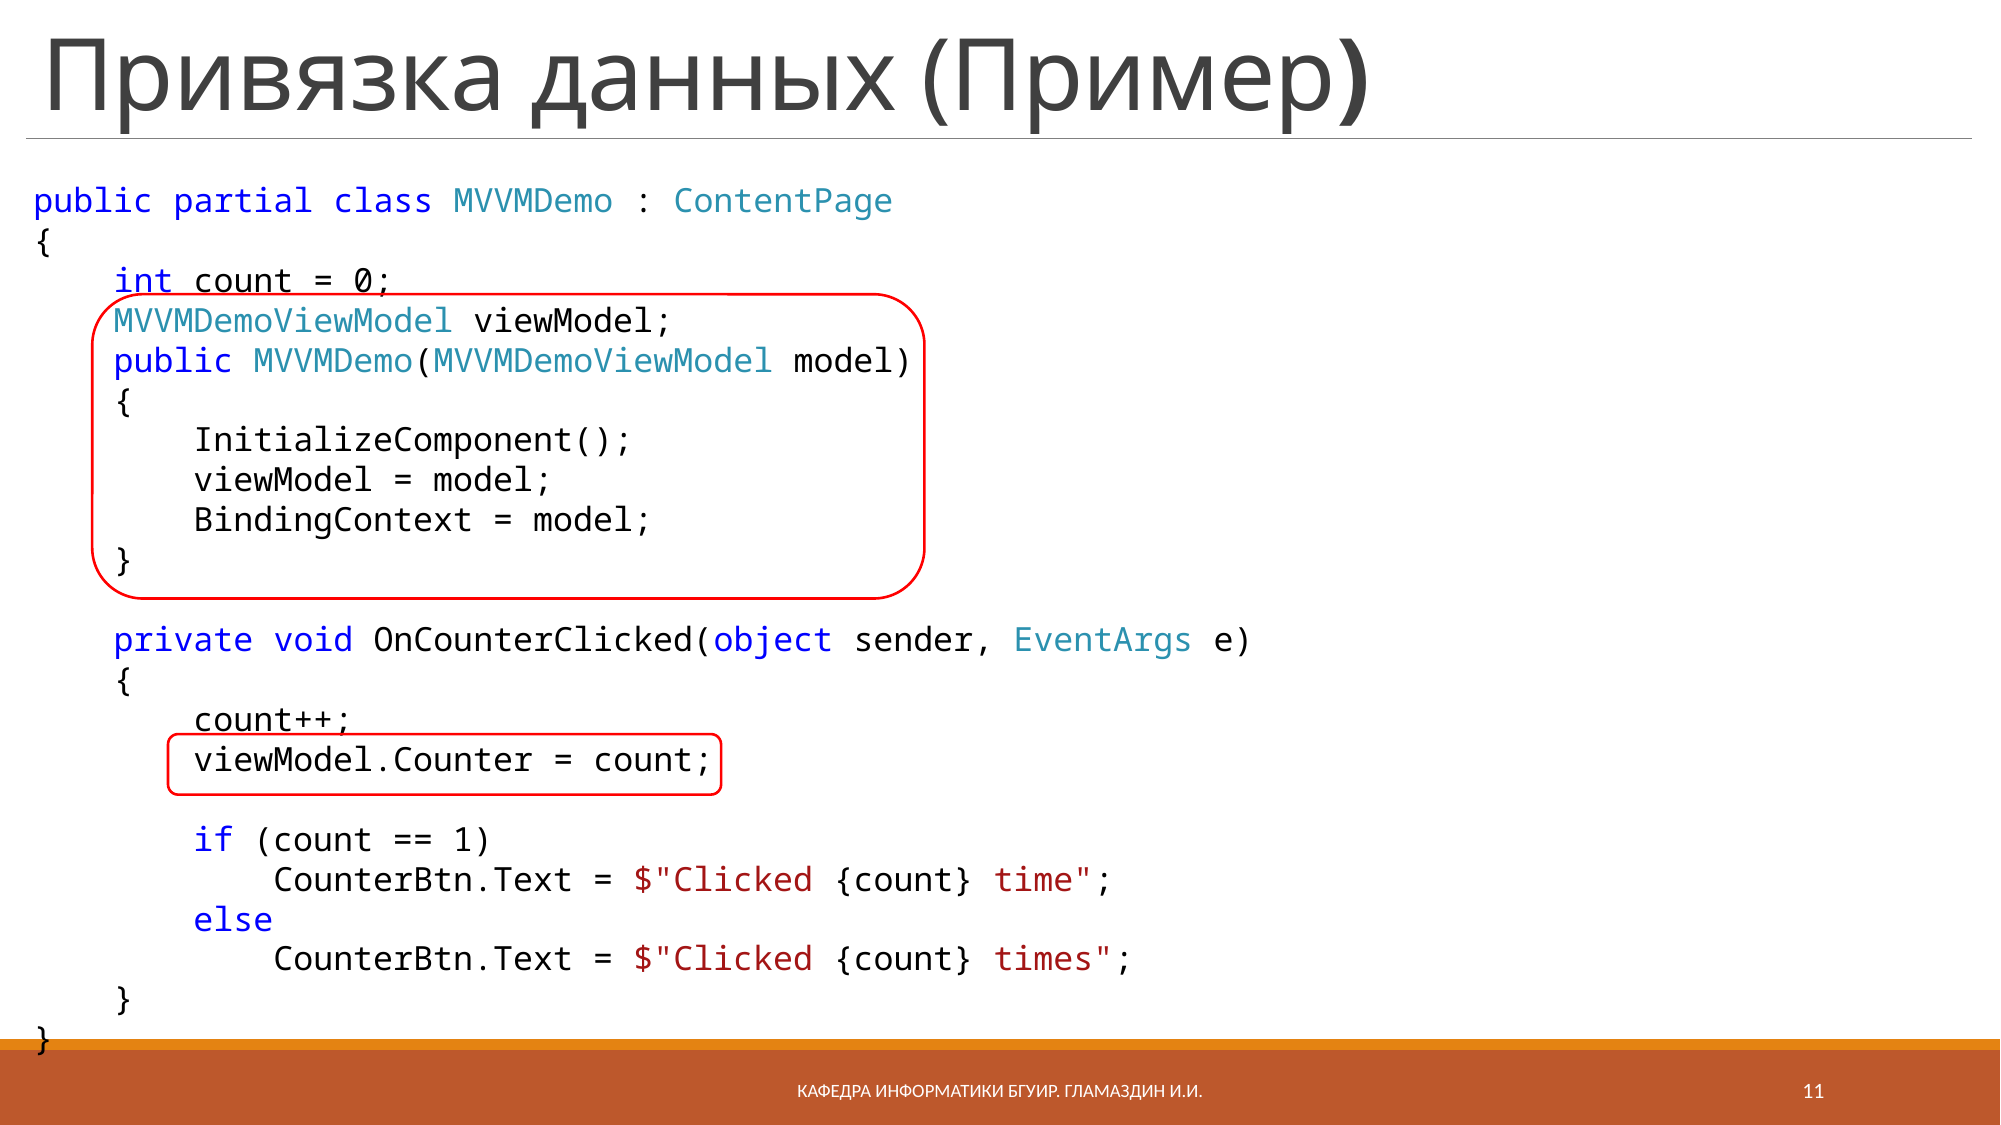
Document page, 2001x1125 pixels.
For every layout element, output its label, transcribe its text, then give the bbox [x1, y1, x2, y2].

title Привязка данных (Пример) [25, 14, 1972, 139]
text_box [90, 292, 926, 600]
list public partial class MVVMDemo : ContentPage { int count = 0; MVVMDemoViewModel viewModel; public MVVMDemo(MVVMDemoViewModel model) { InitializeComponent(); viewModel = model; BindingContext = model; } private void OnCounterClicked(object sender, EventArgs e) { count++; viewModel.Counter = count; if (count == 1) CounterBtn.Text = $"Clicked {count} time"; else CounterBtn.Text = $"Clicked {count} times"; } } [25, 171, 1972, 1034]
slide_number 11 [1624, 1059, 1840, 1120]
footer Кафедра информатики бгуир. Гламаздин И.и. [604, 1059, 1396, 1120]
text_box [166, 732, 723, 796]
